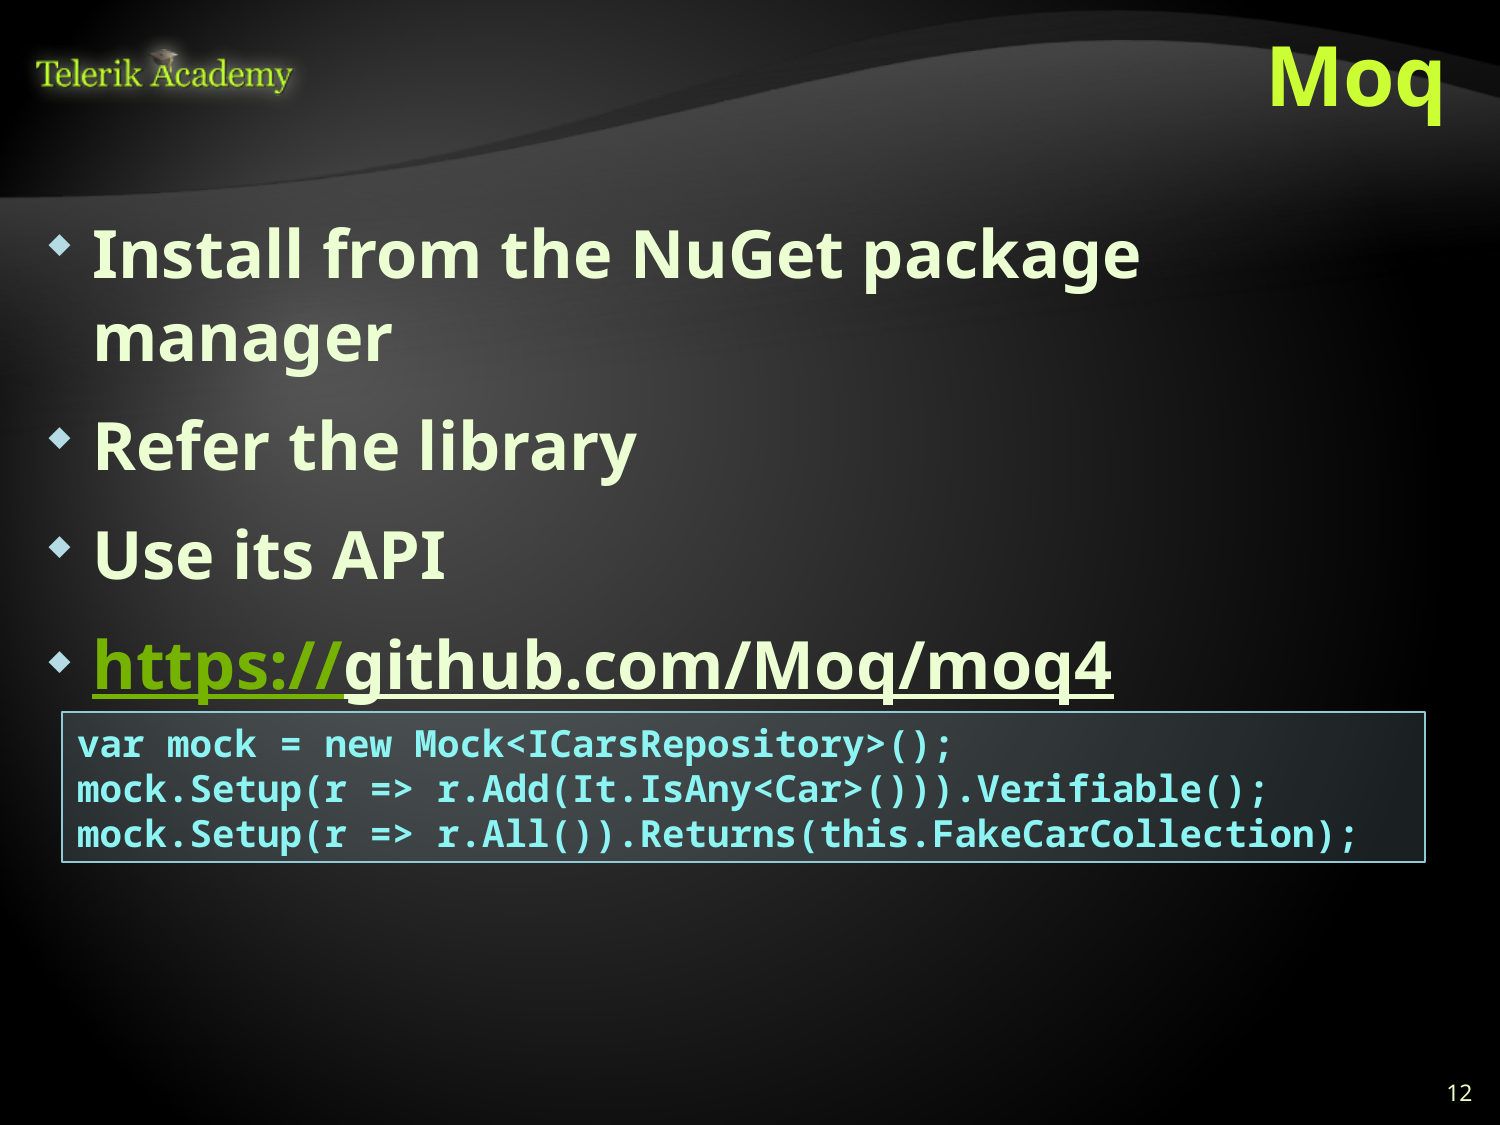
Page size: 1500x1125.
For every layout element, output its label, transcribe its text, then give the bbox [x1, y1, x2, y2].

picture [0, 0, 1500, 1125]
text_box var mock = new Mock<ICarsRepository>(); mock.Setup(r => r.Add(It.IsAny<Car>())).Verifiable(); mock.Setup(r => r.All()).Returns(this.FakeCarCollection); [62, 712, 1425, 863]
slide_number 12 [1412, 1074, 1488, 1113]
title Moq [300, 12, 1463, 150]
list Install from the NuGet package manager Refer the library Use its API https://github.com/Moq/moq4 [31, 200, 1457, 1125]
